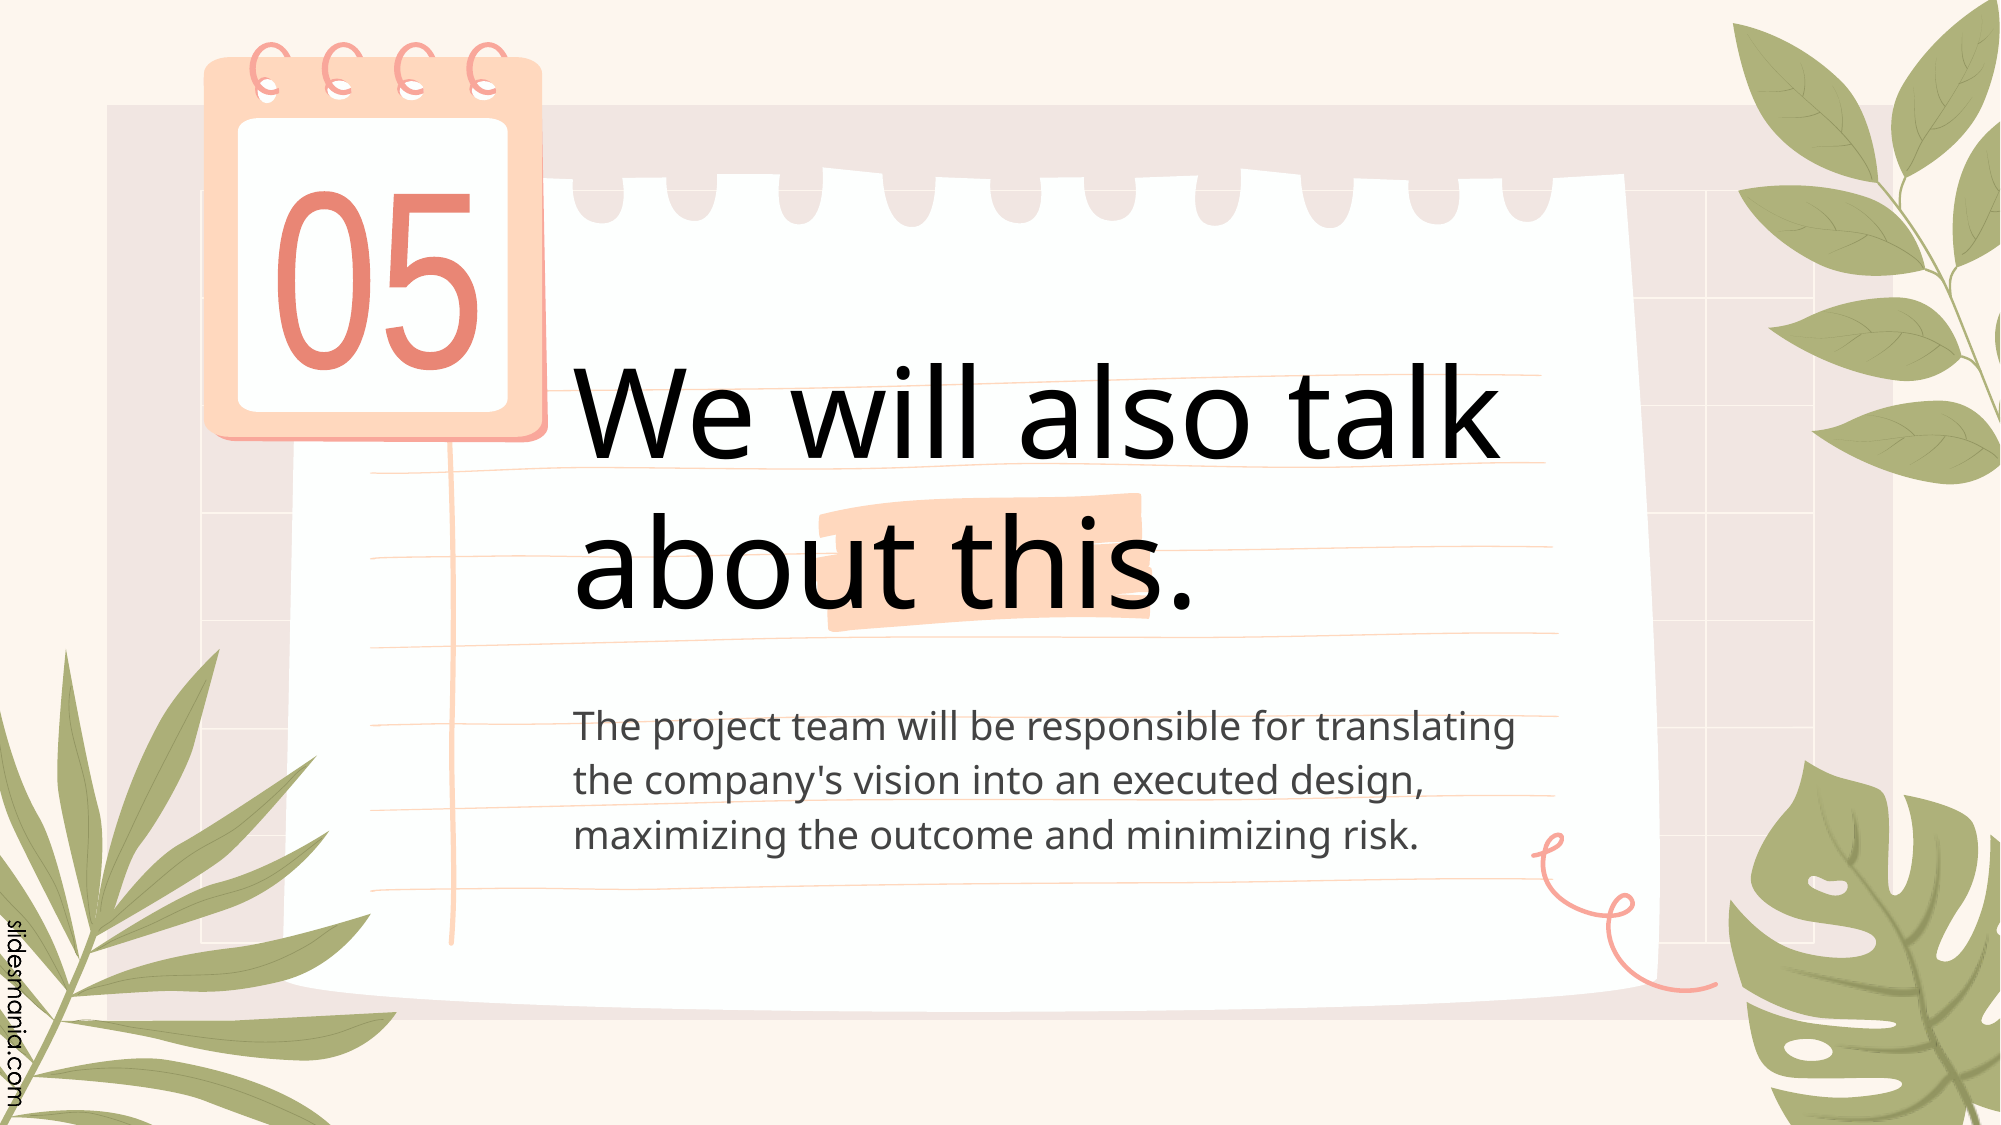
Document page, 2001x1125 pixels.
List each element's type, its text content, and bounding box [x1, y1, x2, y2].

list The project team will be responsible for translating the company's vision into an executed design, maximizing the outcome and minimizing risk. [552, 673, 1551, 799]
picture [1780, 784, 2001, 1125]
title We will also talk about this. [552, 313, 1551, 653]
text_box [1531, 832, 1718, 993]
